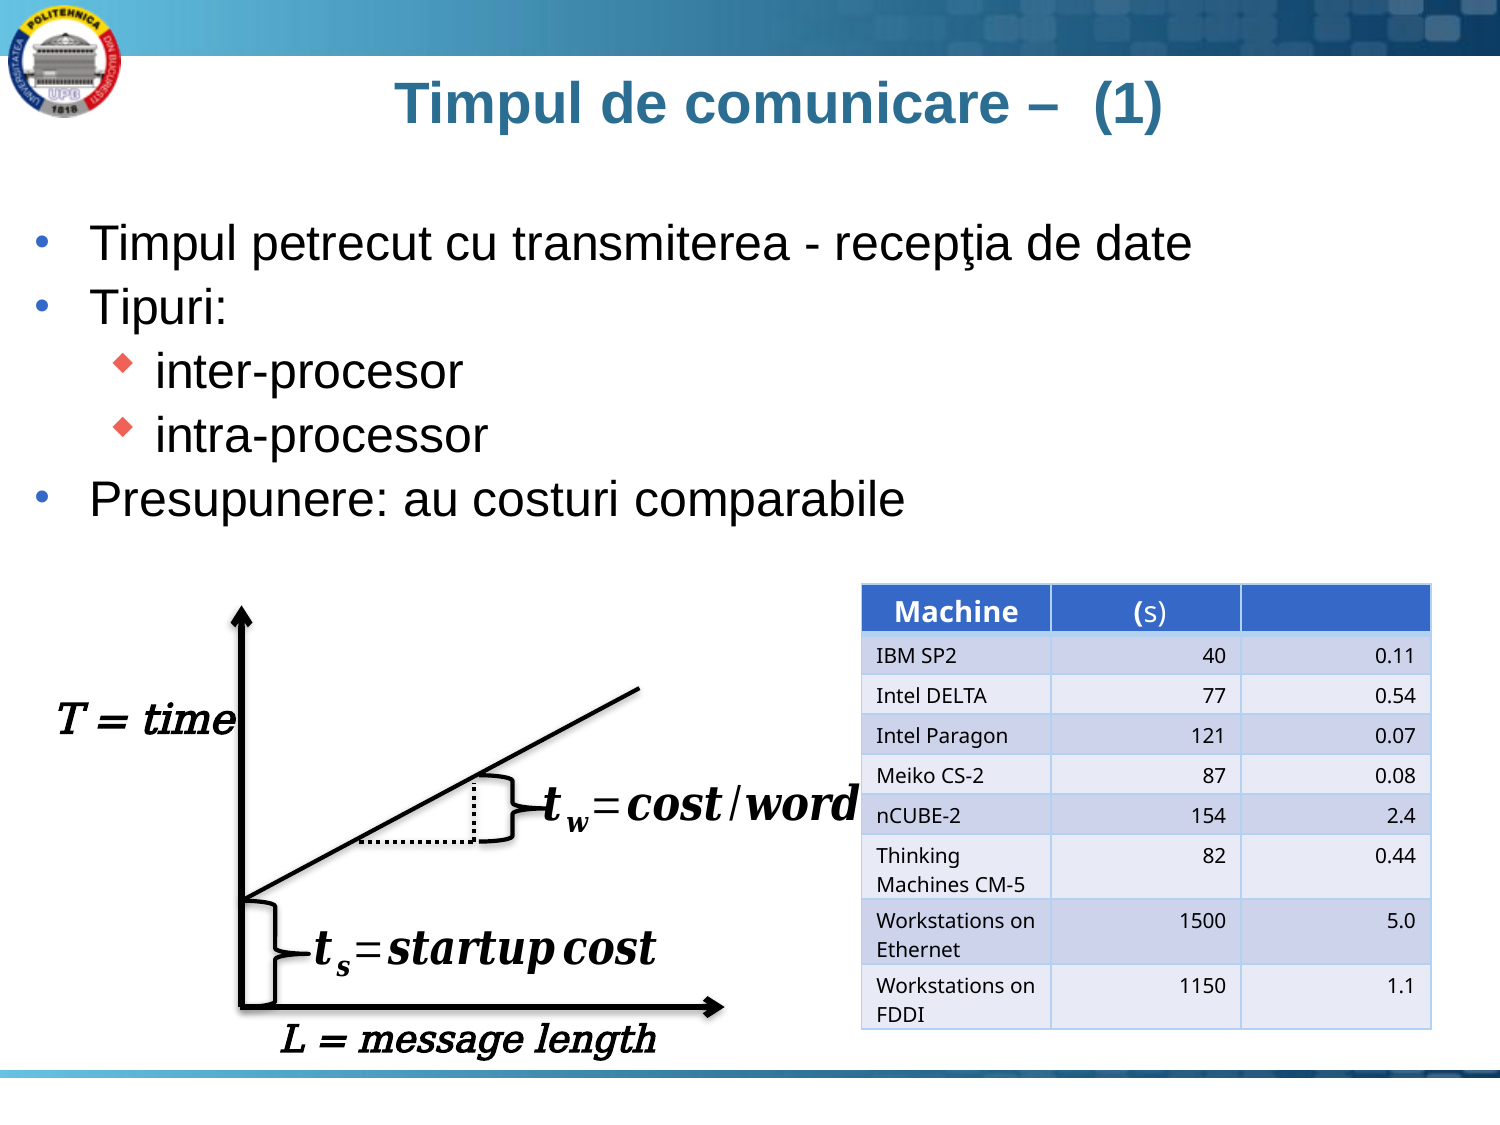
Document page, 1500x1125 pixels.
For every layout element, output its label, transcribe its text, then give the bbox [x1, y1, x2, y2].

text_box [364, 842, 475, 846]
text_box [239, 605, 725, 1008]
text_box L = message length [264, 1015, 671, 1067]
picture [0, 1070, 1500, 1078]
text_box T = time [37, 684, 234, 750]
picture [0, 0, 1500, 118]
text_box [241, 687, 640, 901]
